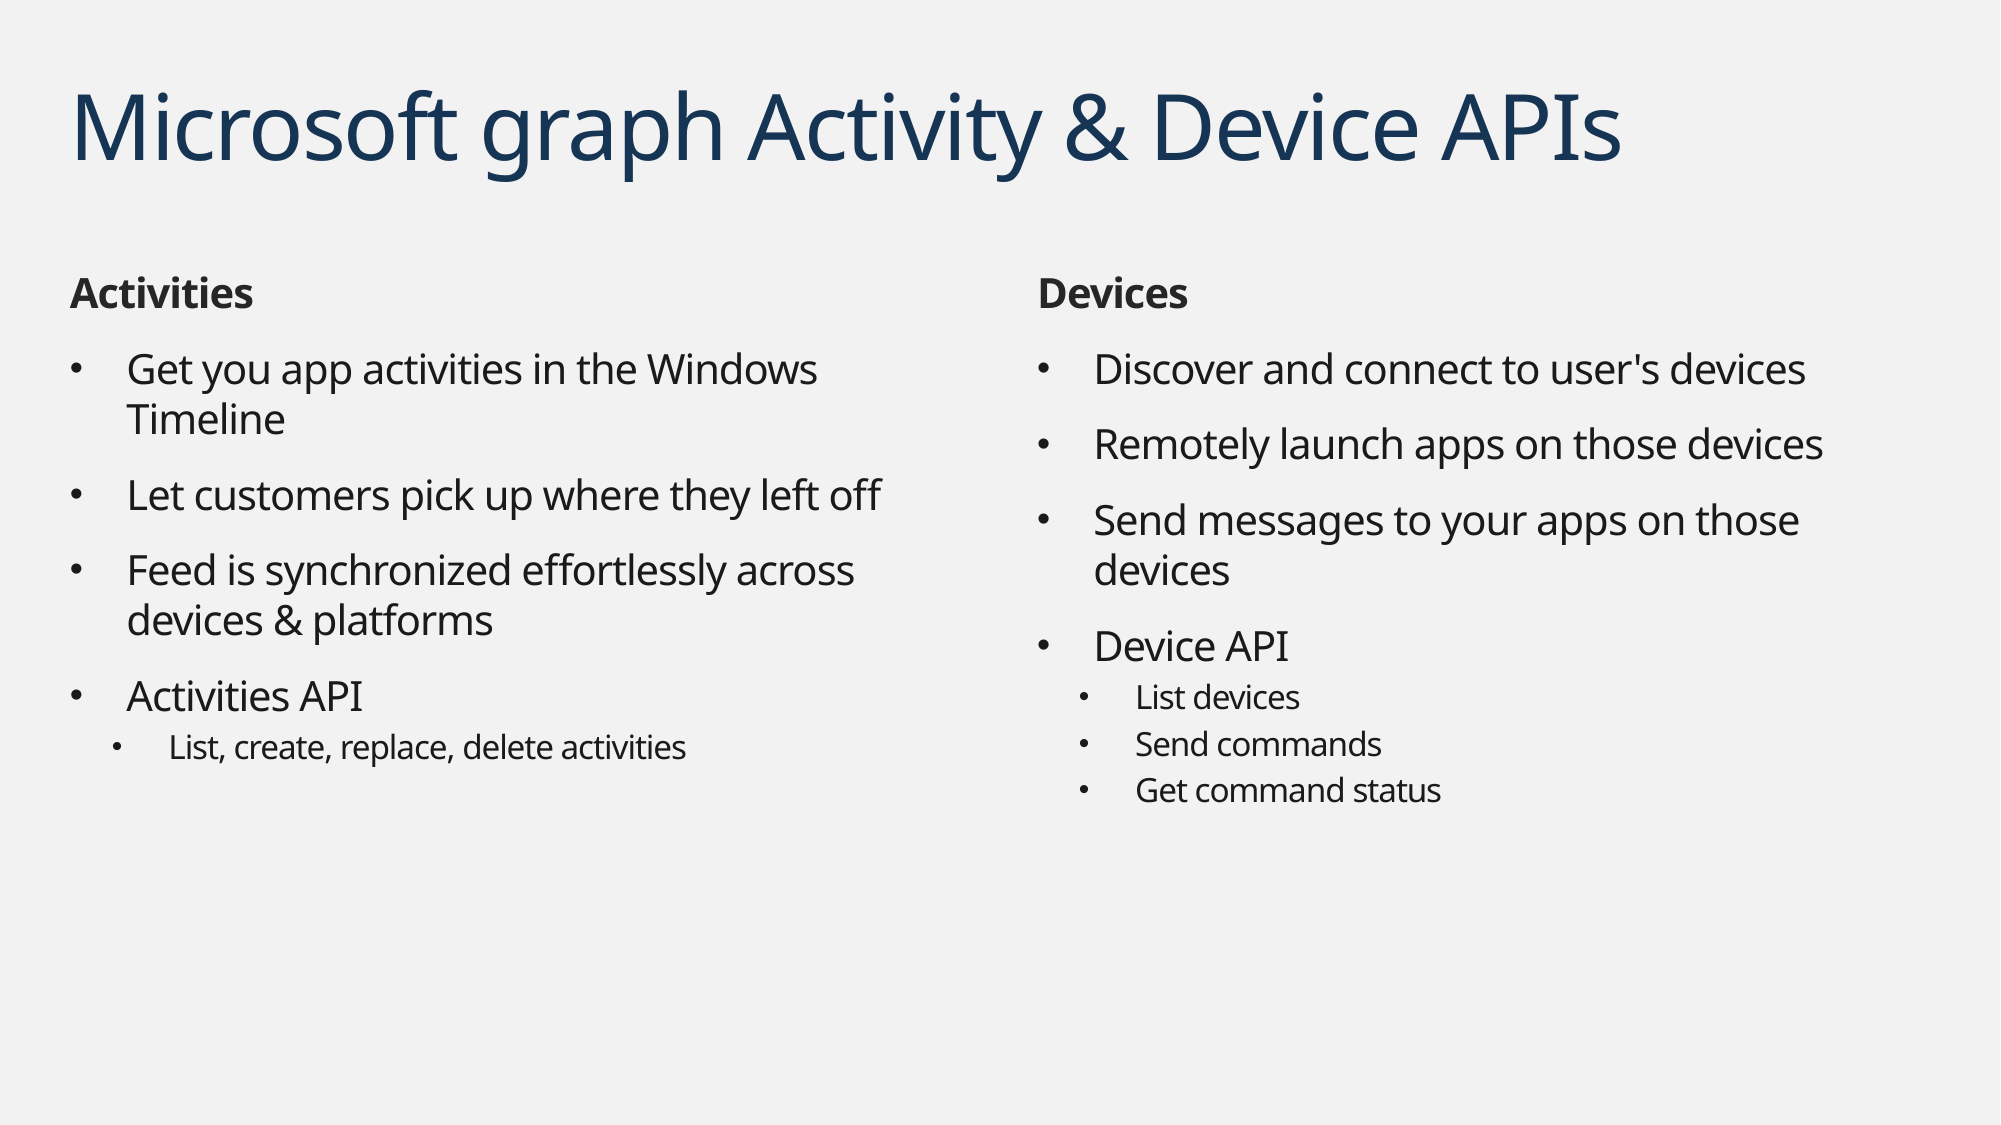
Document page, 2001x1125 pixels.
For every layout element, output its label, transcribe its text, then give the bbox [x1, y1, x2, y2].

list Activities Get you app activities in the Windows Timeline Let customers pick up where they left off Feed is synchronized effortlessly across devices & platforms Activities API List, create, replace, delete activities [55, 259, 978, 1080]
title Microsoft graph Activity & Device APIs [55, 53, 1945, 209]
list Devices Discover and connect to user's devices Remotely launch apps on those devices Send messages to your apps on those devices Device API List devices Send commands Get command status [1022, 259, 1945, 1080]
